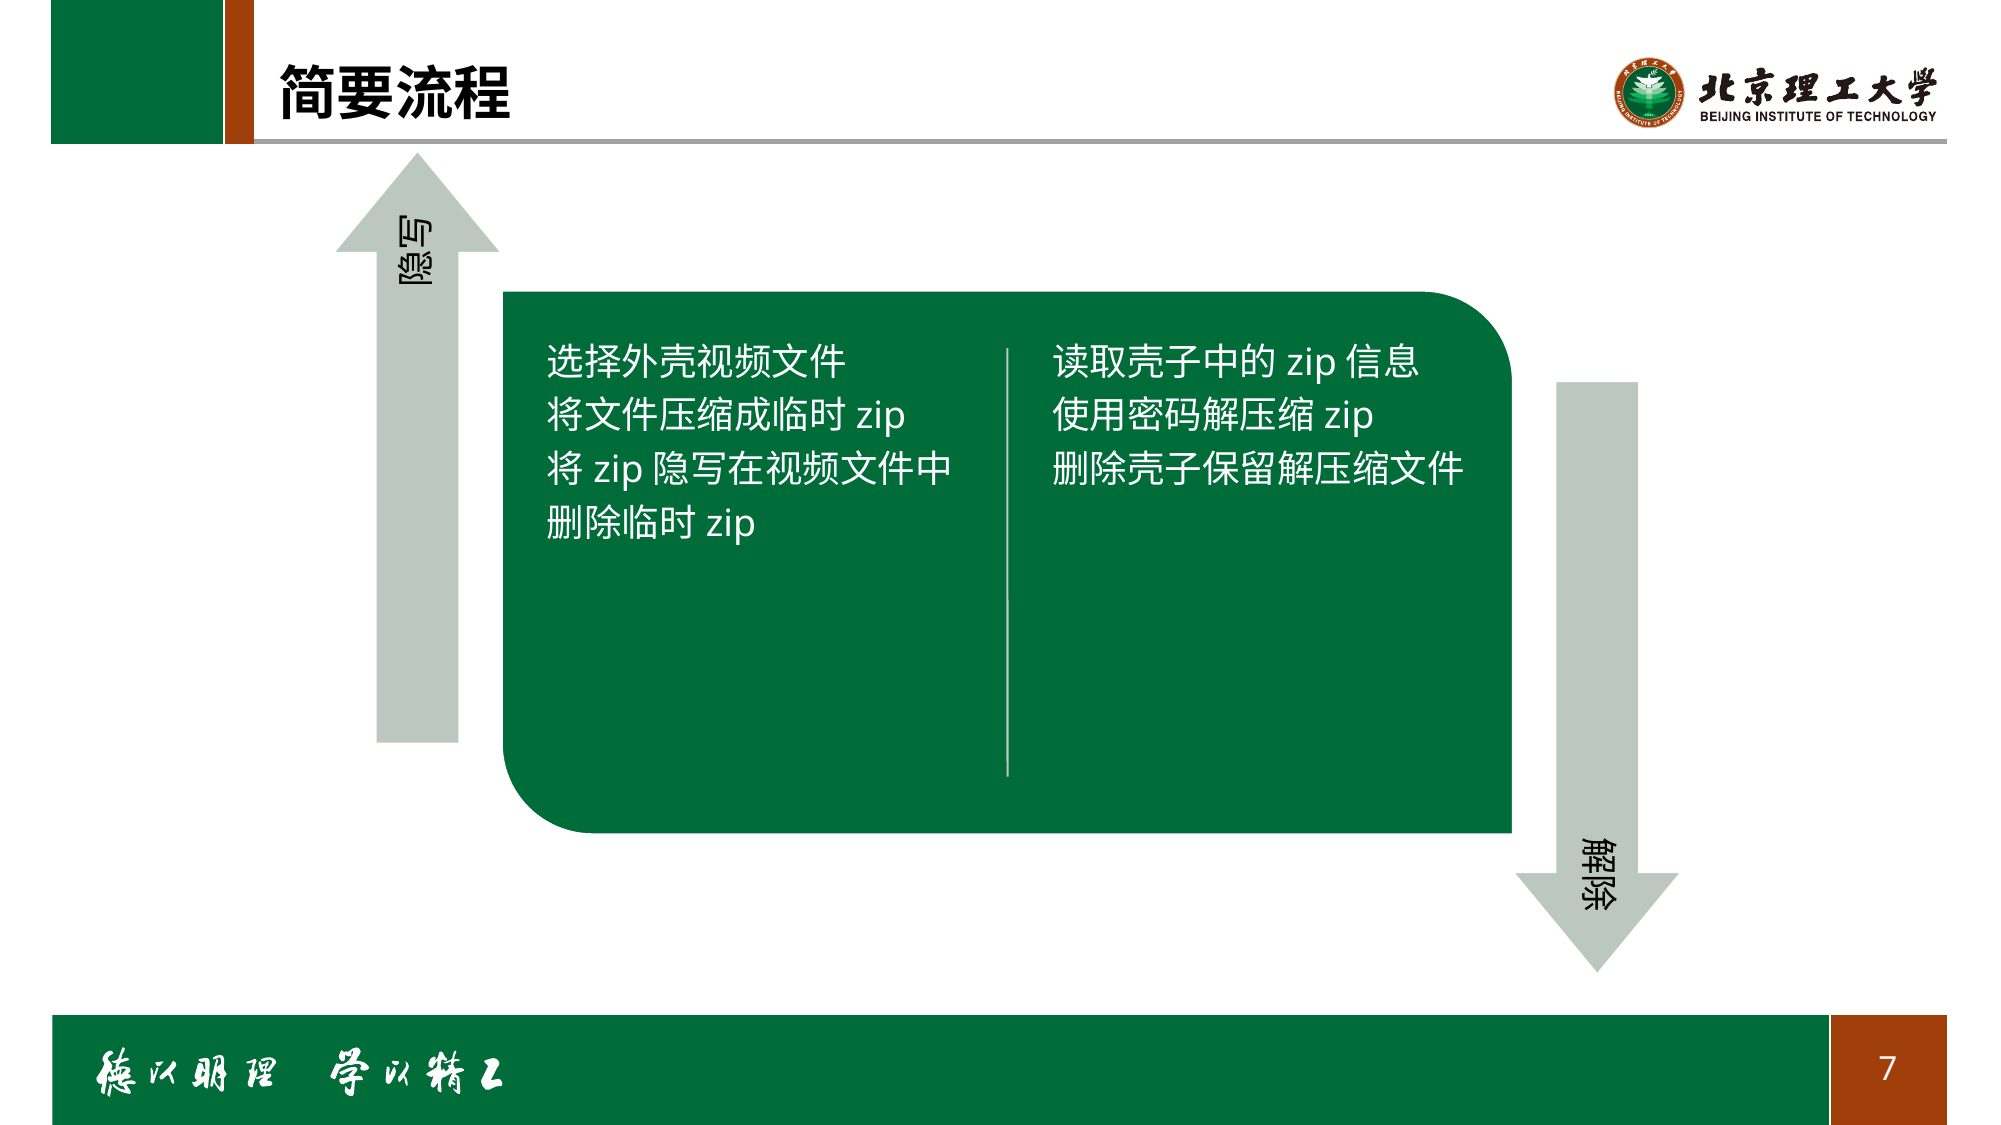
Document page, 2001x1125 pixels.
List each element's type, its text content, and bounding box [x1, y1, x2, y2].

title 简要流程 [263, 56, 1682, 136]
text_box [333, 117, 1682, 1007]
